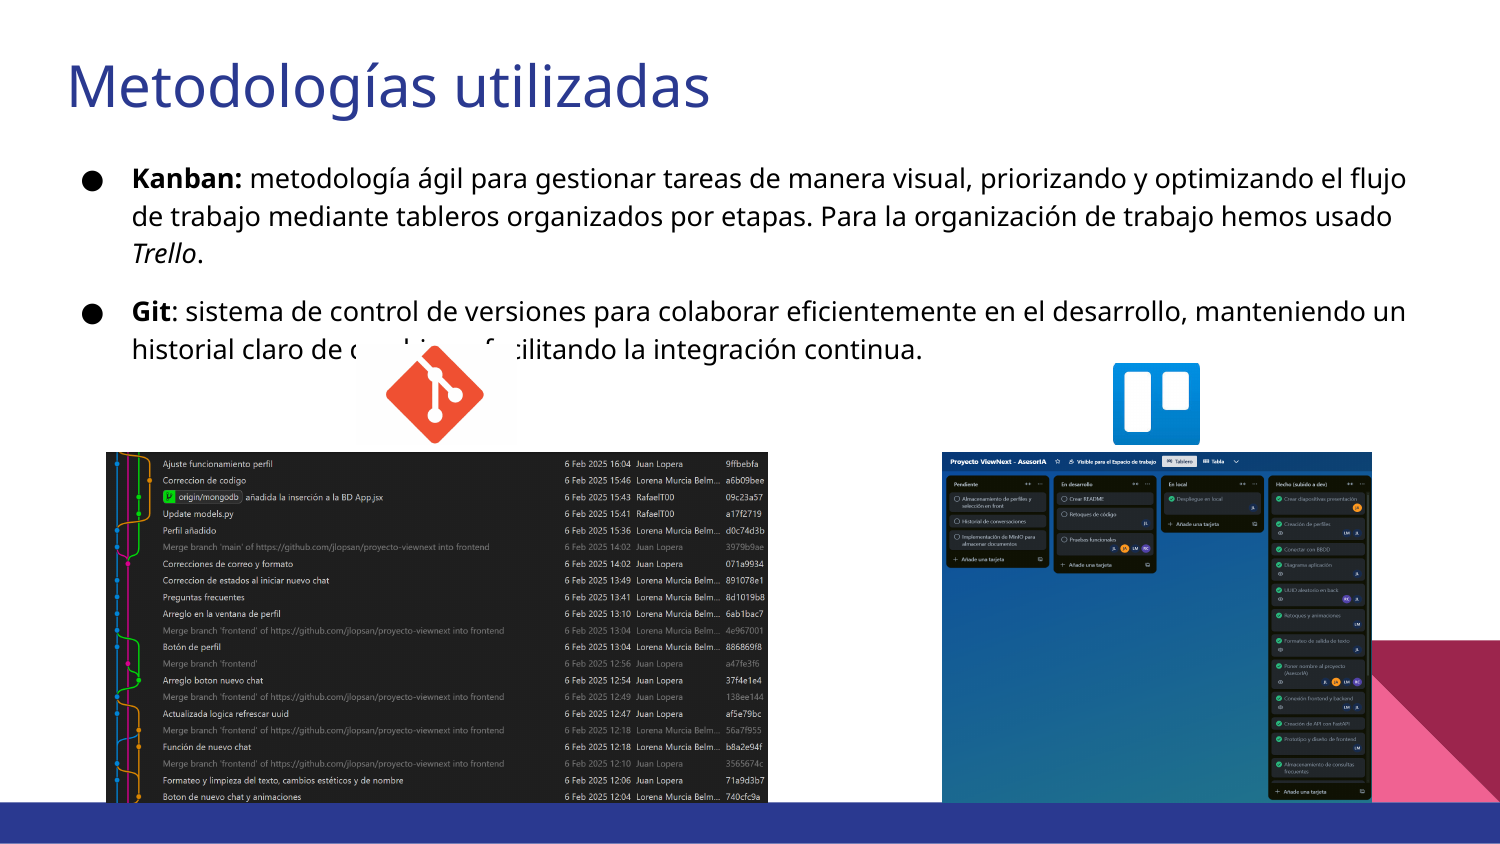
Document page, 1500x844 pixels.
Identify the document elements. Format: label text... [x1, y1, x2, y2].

picture [1113, 363, 1200, 445]
picture [106, 452, 768, 803]
title Metodologías utilizadas [51, 34, 1449, 135]
list Kanban: metodología ágil para gestionar tareas de manera visual, priorizando y optimizando el flujo de trabajo mediante tableros organizados por etapas. Para la organización de trabajo hemos usado Trello. Git: sistema de control de versiones para colaborar eficientemente en el desarrollo, manteniendo un historial claro de cambios y facilitando la integración continua. [41, 142, 1440, 270]
picture [942, 452, 1372, 803]
picture [356, 344, 517, 445]
